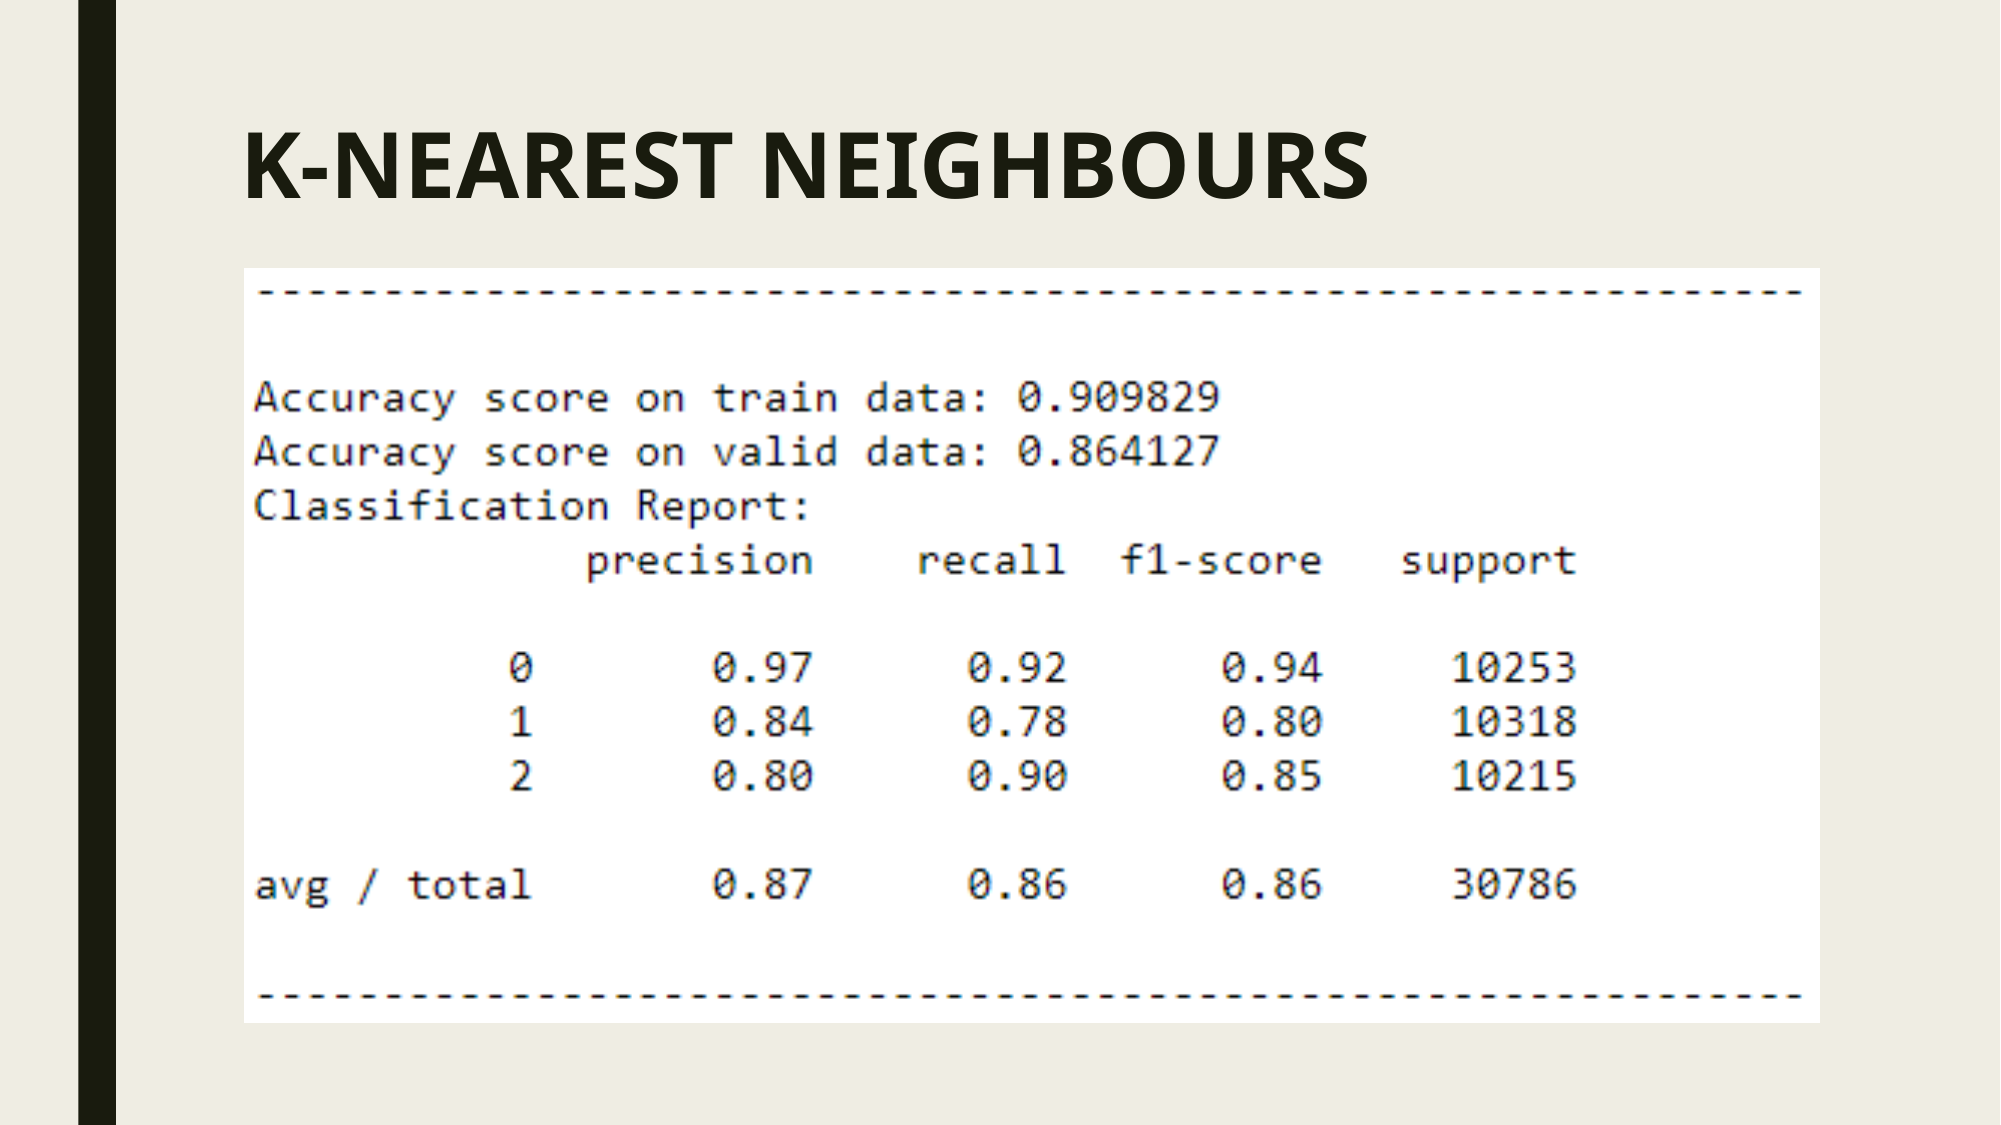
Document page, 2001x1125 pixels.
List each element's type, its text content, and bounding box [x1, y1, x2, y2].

title K-NEAREST NEIGHBOURS [225, 112, 1800, 357]
picture [244, 268, 1820, 1023]
